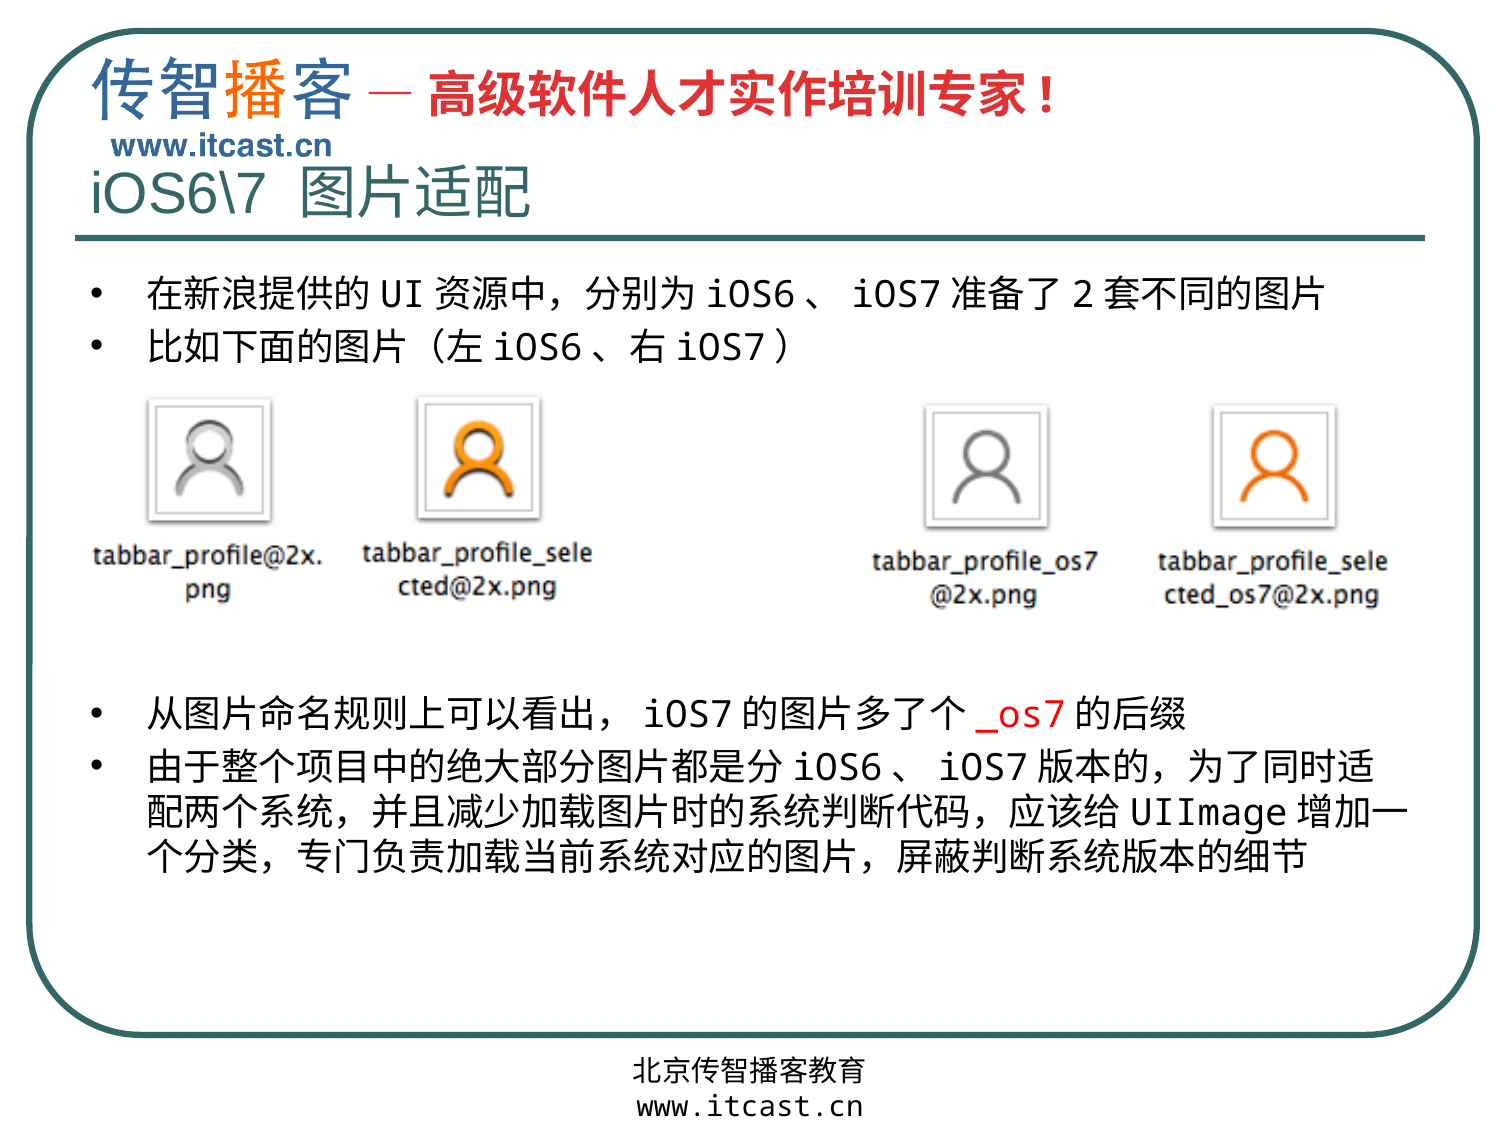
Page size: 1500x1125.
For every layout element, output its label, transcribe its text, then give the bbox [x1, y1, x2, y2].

list 在新浪提供的UI资源中，分别为iOS6、iOS7准备了2套不同的图片 比如下面的图片（左iOS6、右iOS7） 从图片命名规则上可以看出，iOS7的图片多了个_os7的后缀 由于整个项目中的绝大部分图片都是分iOS6、iOS7版本的，为了同时适配两个系统，并且减少加载图片时的系统判断代码，应该给UIImage增加一个分类，专门负责加载当前系统对应的图片，屏蔽判断系统版本的细节 [75, 262, 1425, 1005]
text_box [70, 383, 638, 630]
title iOS6\7 图片适配 [75, 45, 1425, 233]
picture [862, 378, 1426, 630]
